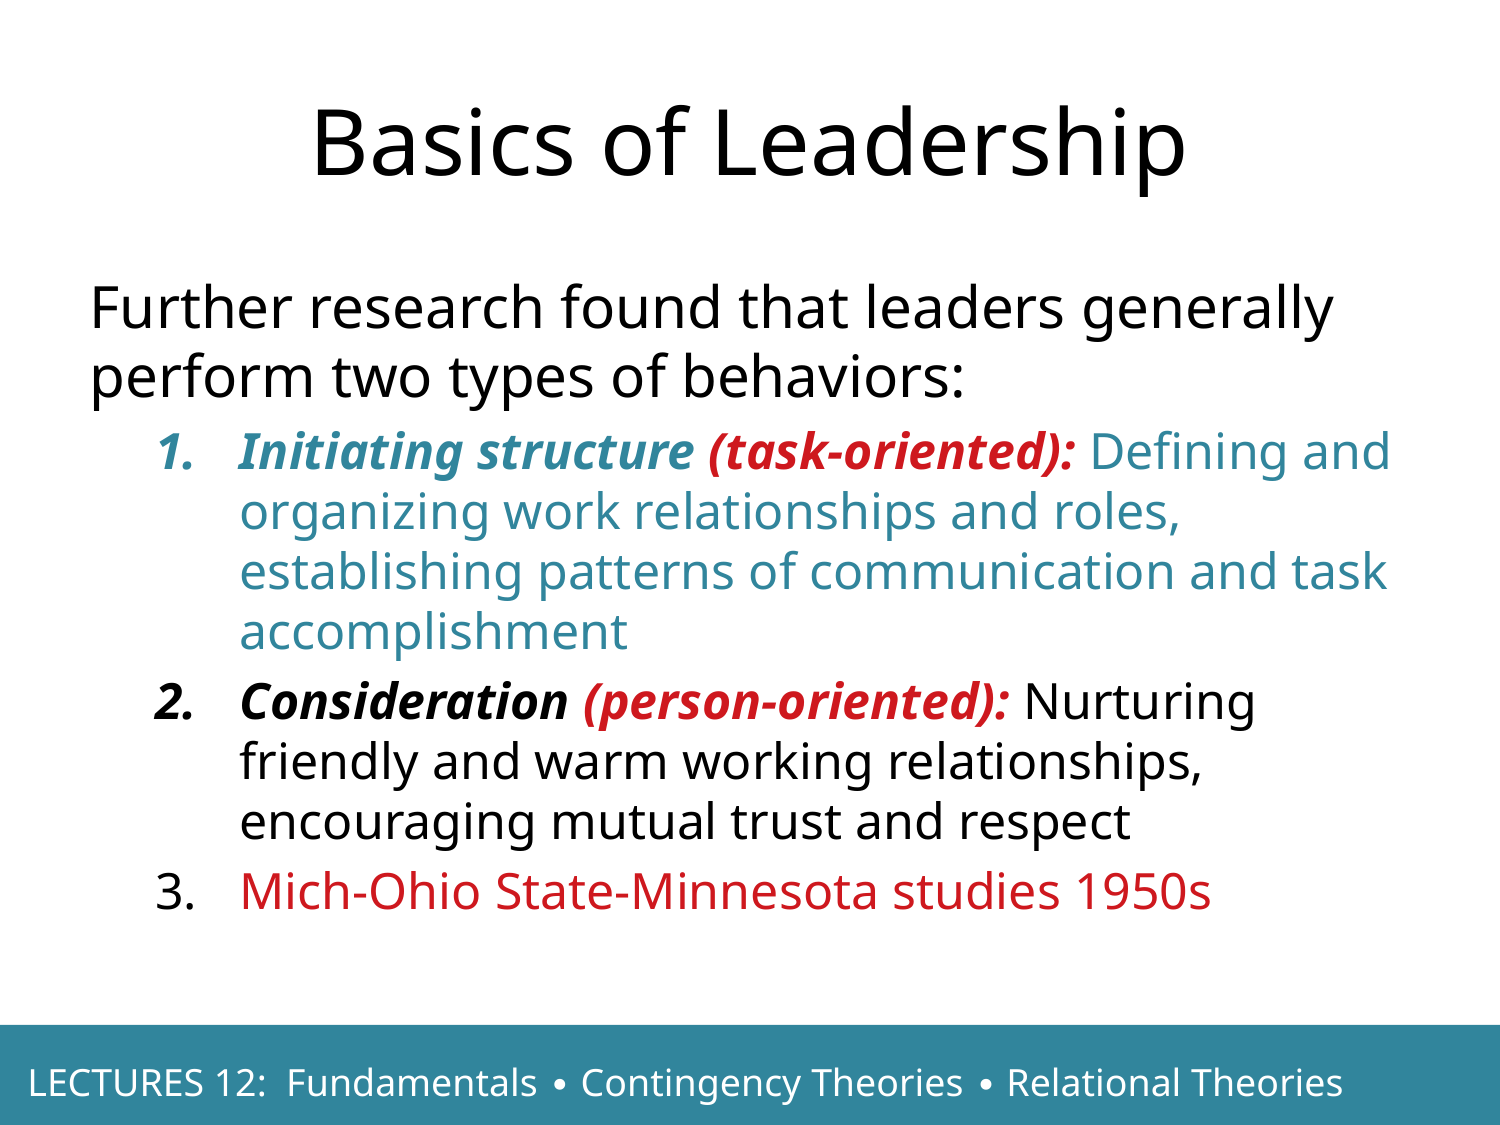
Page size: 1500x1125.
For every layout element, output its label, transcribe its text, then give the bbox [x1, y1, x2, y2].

text_box Basics of Leadership [75, 45, 1425, 233]
text_box LECTURES 12: Fundamentals ∙ Contingency Theories ∙ Relational Theories [12, 1051, 1488, 1112]
text_box Further research found that leaders generally perform two types of behaviors: Initiating structure (task-oriented): Defining and organizing work relationships and roles, establishing patterns of communication and task accomplishment Consideration (person-oriented): Nurturing friendly and warm working relationships, encouraging mutual trust and respect Mich-Ohio State-Minnesota studies 1950s [75, 262, 1425, 1005]
